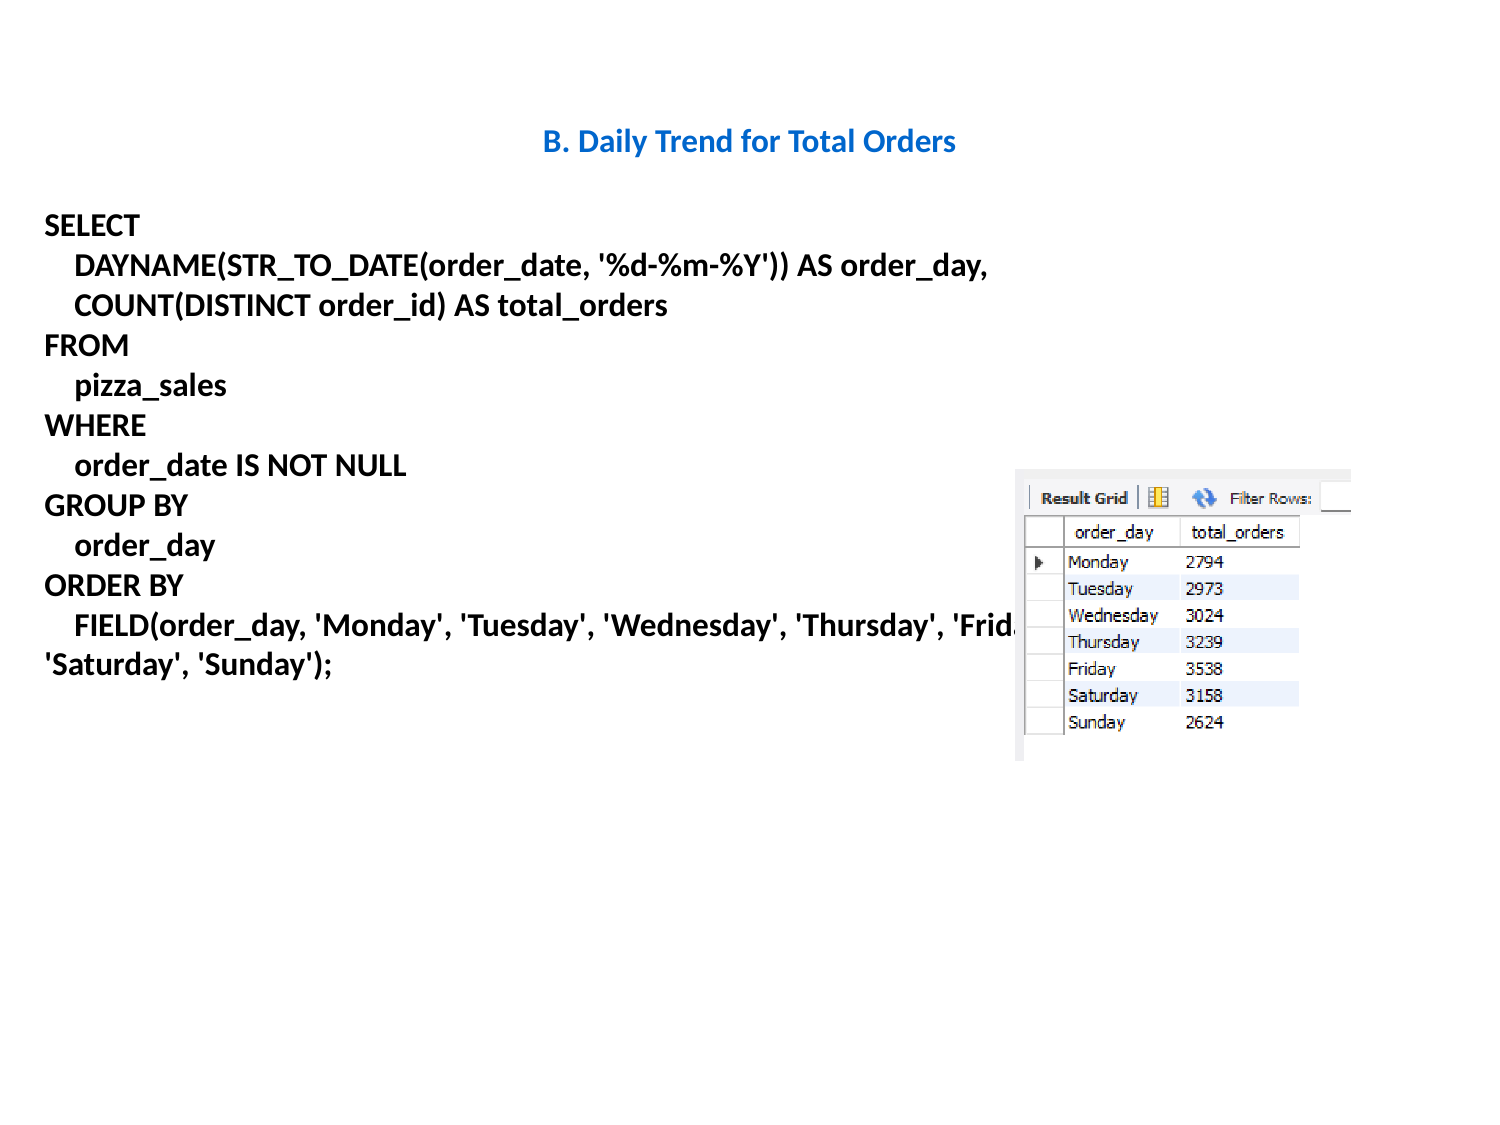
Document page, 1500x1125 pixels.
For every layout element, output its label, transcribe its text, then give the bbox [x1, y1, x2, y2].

text_box SELECT DAYNAME(STR_TO_DATE(order_date, '%d-%m-%Y')) AS order_day, COUNT(DISTINCT order_id) AS total_orders FROM pizza_sales WHERE order_date IS NOT NULL GROUP BY order_day ORDER BY FIELD(order_day, 'Monday', 'Tuesday', 'Wednesday', 'Thursday', 'Friday', 'Saturday', 'Sunday'); [29, 106, 1183, 735]
title B. Daily Trend for Total Orders [75, 45, 1425, 233]
picture [1015, 469, 1351, 761]
